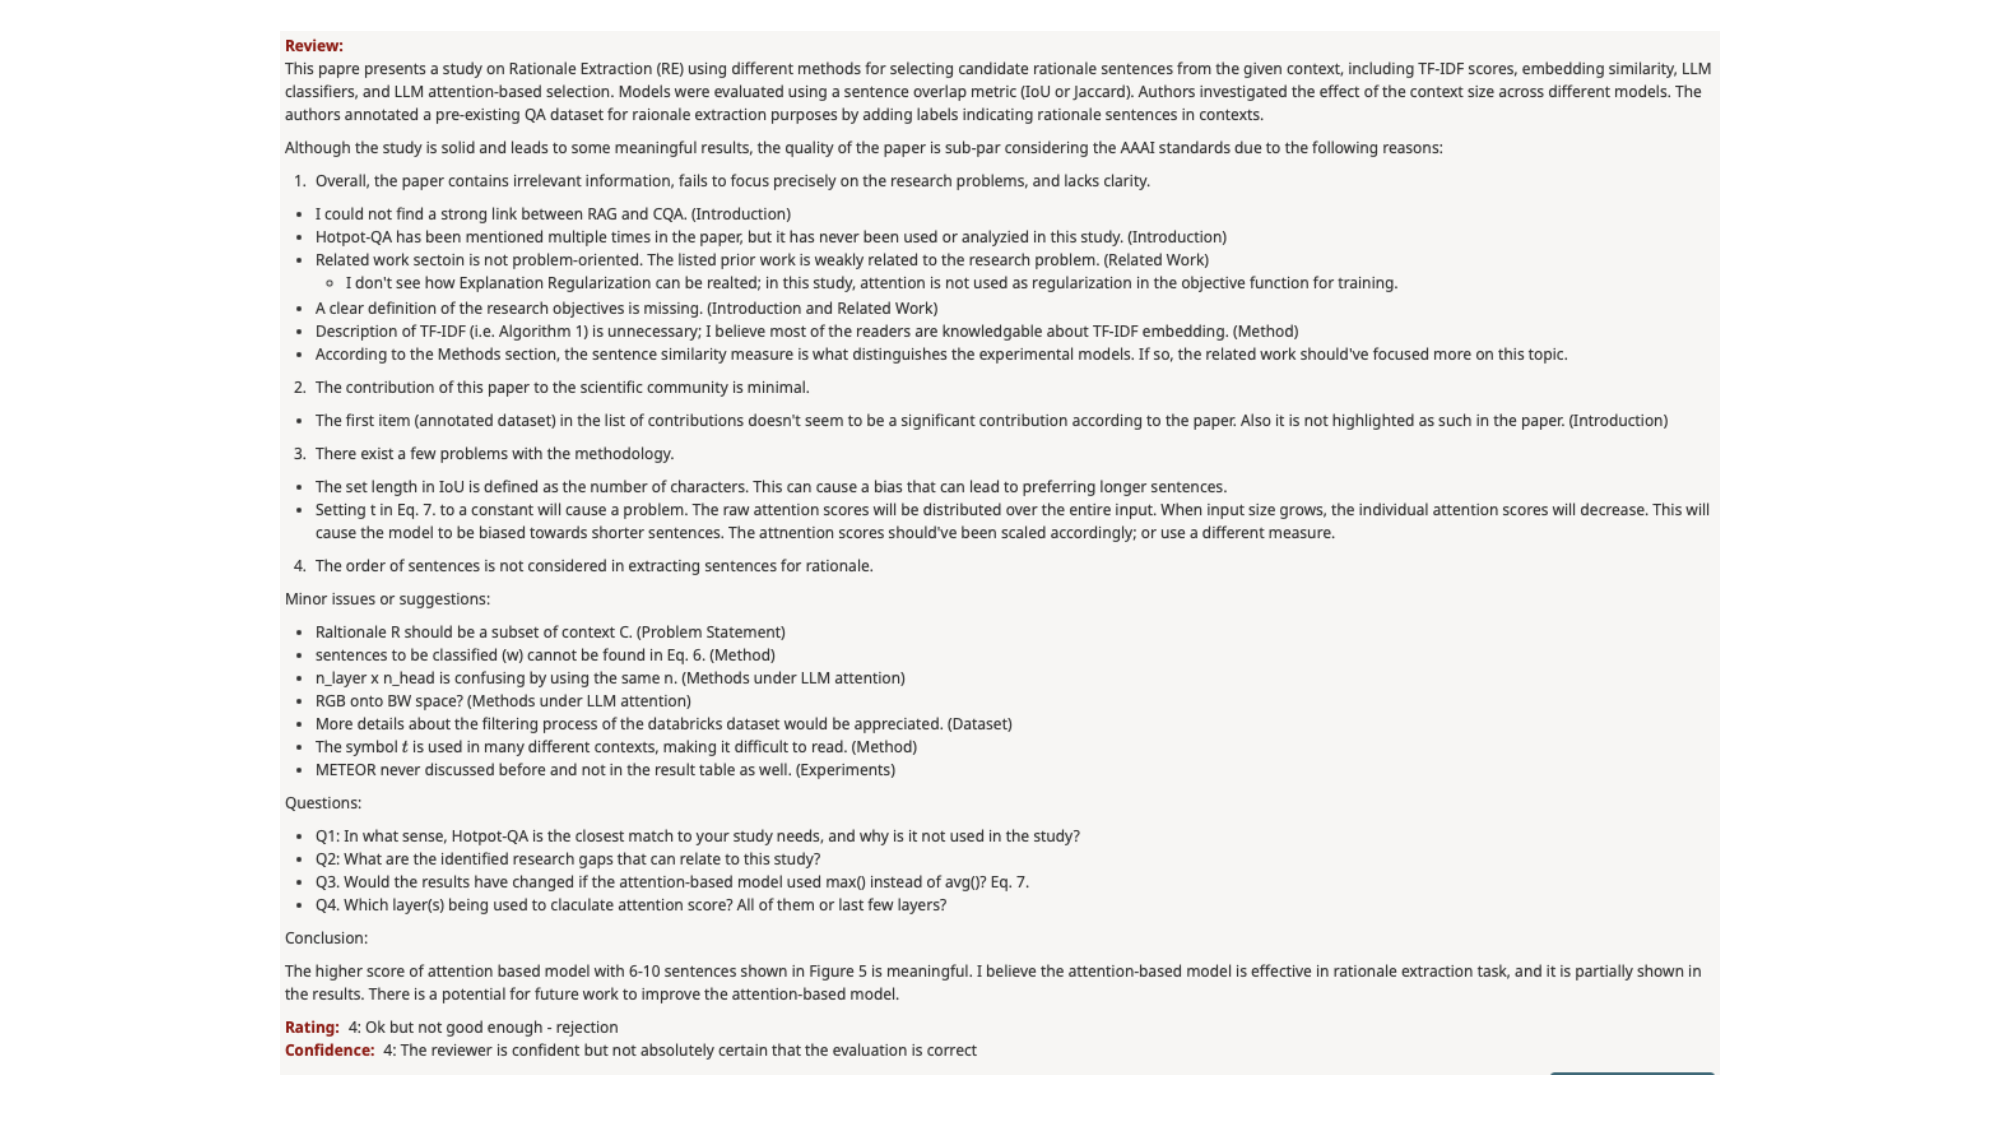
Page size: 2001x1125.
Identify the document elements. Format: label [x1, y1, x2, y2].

picture [279, 30, 1721, 1075]
